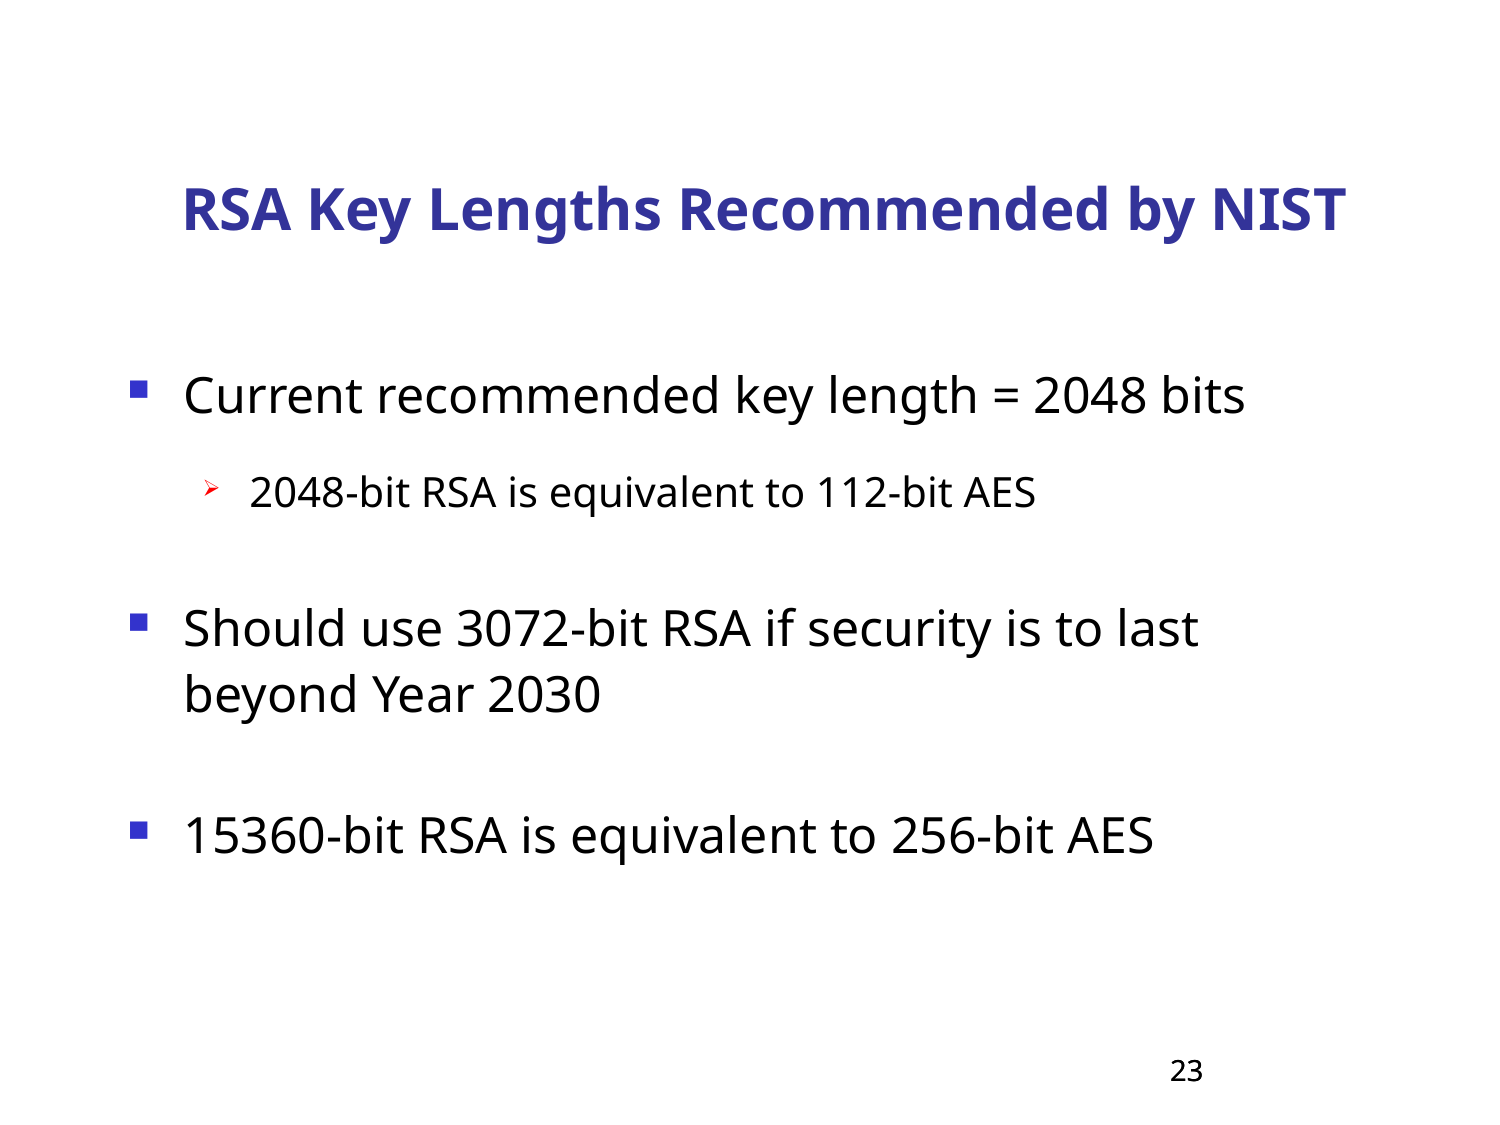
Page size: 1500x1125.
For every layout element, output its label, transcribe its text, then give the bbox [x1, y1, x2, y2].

title RSA Key Lengths Recommended by NIST [124, 34, 1404, 251]
slide_number 23 [1154, 1023, 1468, 1100]
list Current recommended key length = 2048 bits 2048-bit RSA is equivalent to 112-bit AES Should use 3072-bit RSA if security is to last beyond Year 2030 15360-bit RSA is equivalent to 256-bit AES [112, 349, 1388, 1101]
